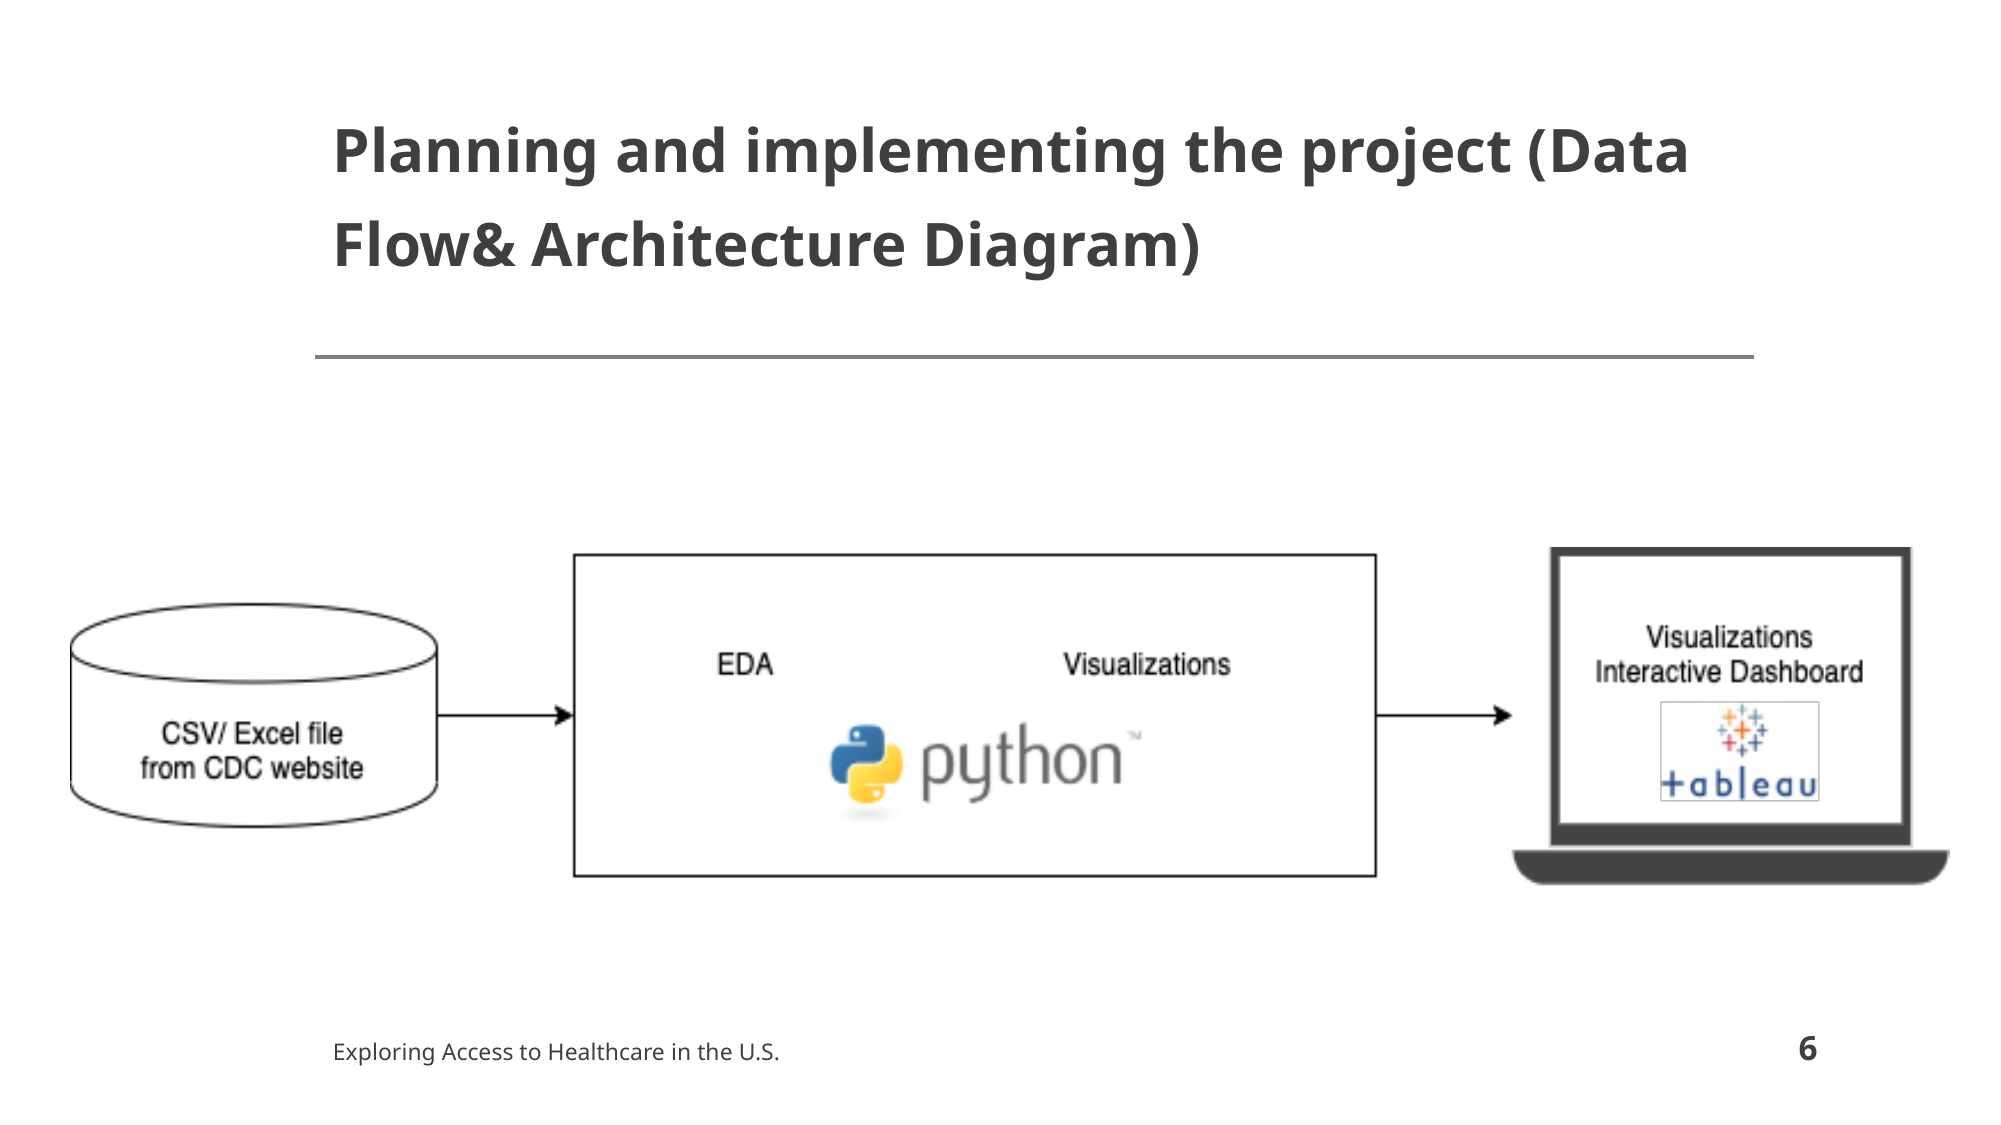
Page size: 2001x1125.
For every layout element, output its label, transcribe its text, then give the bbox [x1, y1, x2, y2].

picture [69, 547, 1950, 888]
title Planning and implementing the project (Data Flow& Architecture Diagram) [315, 72, 1754, 294]
slide_number 5 [1780, 1012, 1976, 1088]
footer Exploring Access to Healthcare in the U.S. [315, 1012, 1245, 1088]
